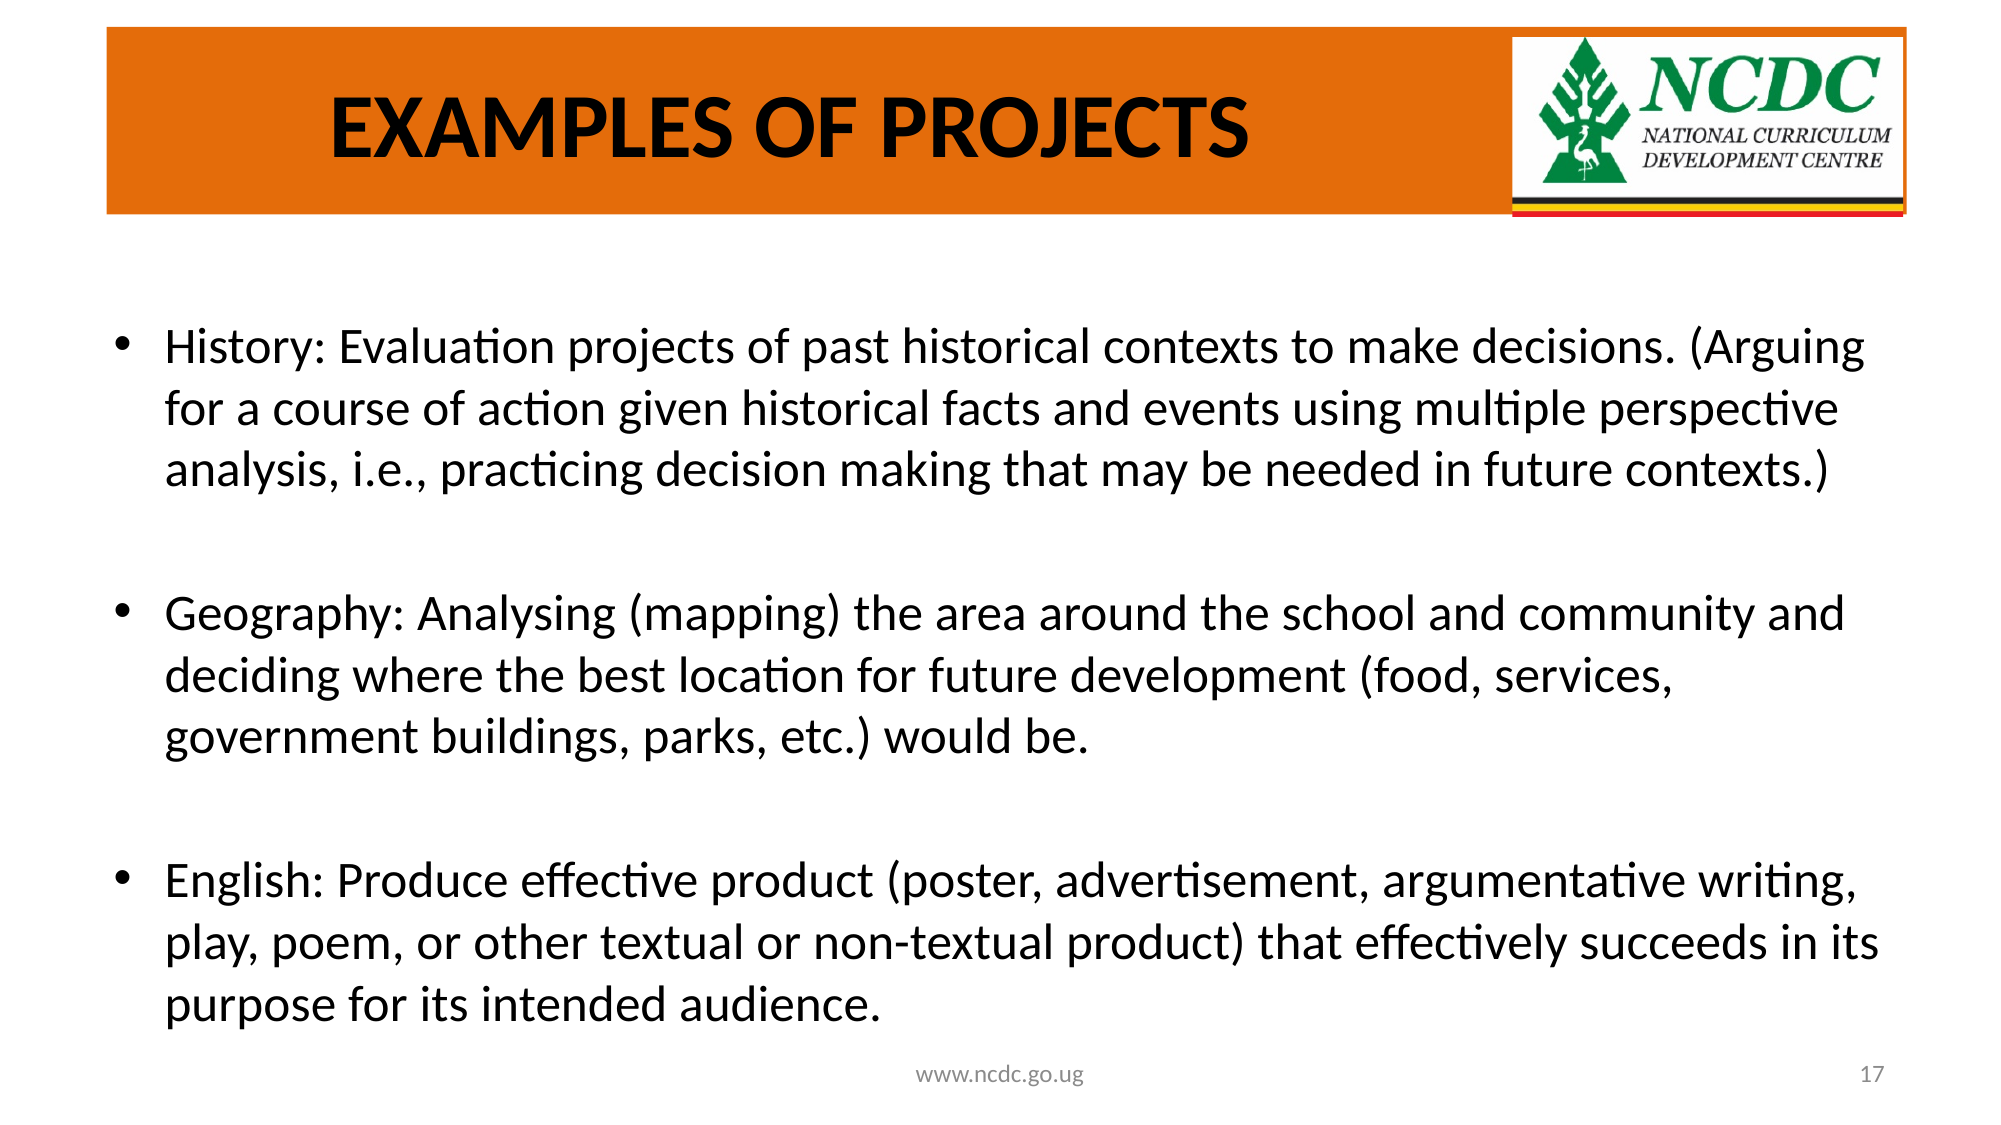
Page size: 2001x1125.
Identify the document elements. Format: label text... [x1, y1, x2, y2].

footer www.ncdc.go.ug [683, 1042, 1317, 1103]
picture [1512, 37, 1904, 218]
slide_number 17 [1433, 1042, 1900, 1103]
list History: Evaluation projects of past historical contexts to make decisions. (Arguing for a course of action given historical facts and events using multiple perspective analysis, i.e., practicing decision making that may be needed in future contexts.) Geography: Analysing (mapping) the area around the school and community and deciding where the best location for future development (food, services, government buildings, parks, etc.) would be. English: Produce effective product (poster, advertisement, argumentative writing, play, poem, or other textual or non-textual product) that effectively succeeds in its purpose for its intended audience. [98, 232, 1899, 1103]
title EXAMPLES OF PROJECTS [106, 26, 1907, 215]
